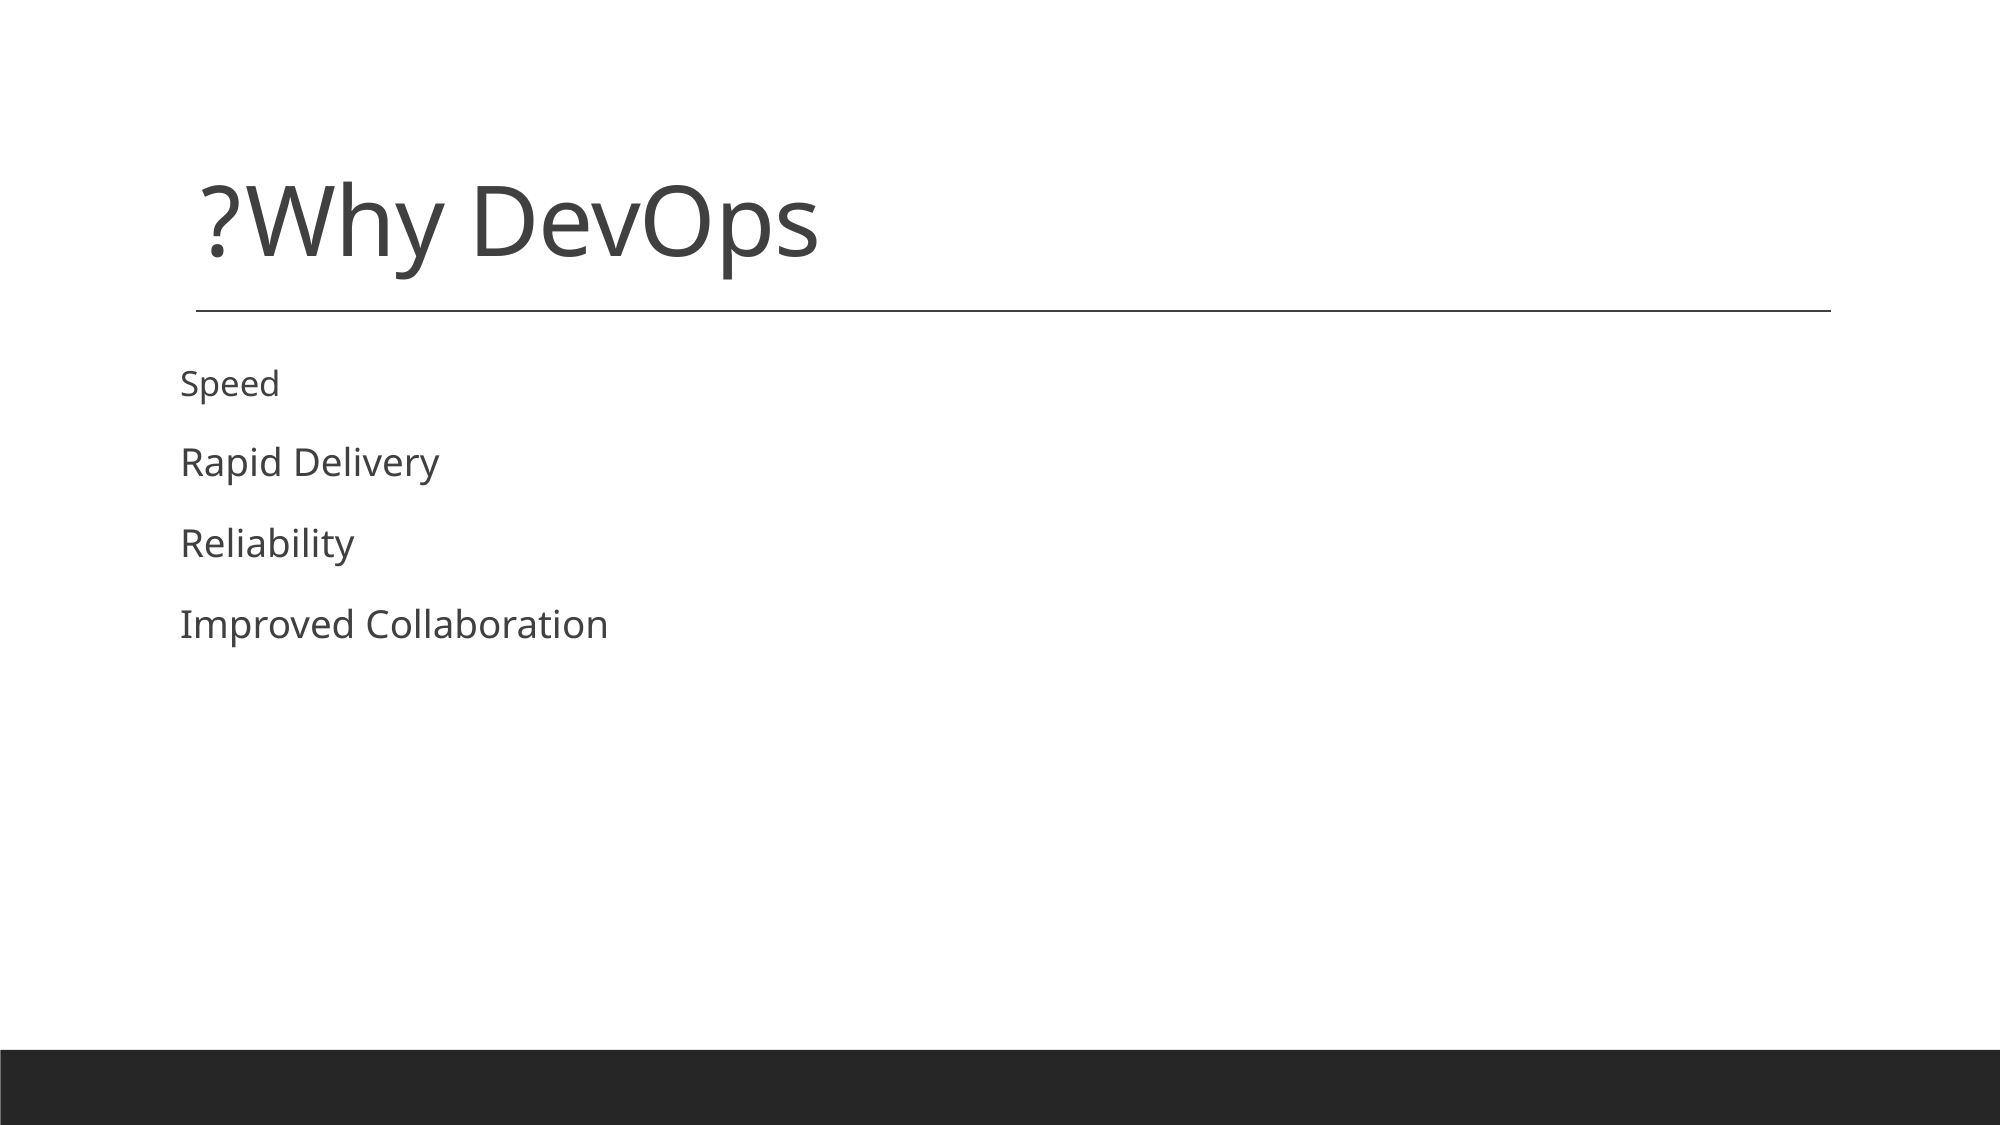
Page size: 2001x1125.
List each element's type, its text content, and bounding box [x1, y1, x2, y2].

list Speed Rapid Delivery Reliability Improved Collaboration [180, 345, 1830, 963]
title Why DevOps? [180, 47, 1830, 285]
